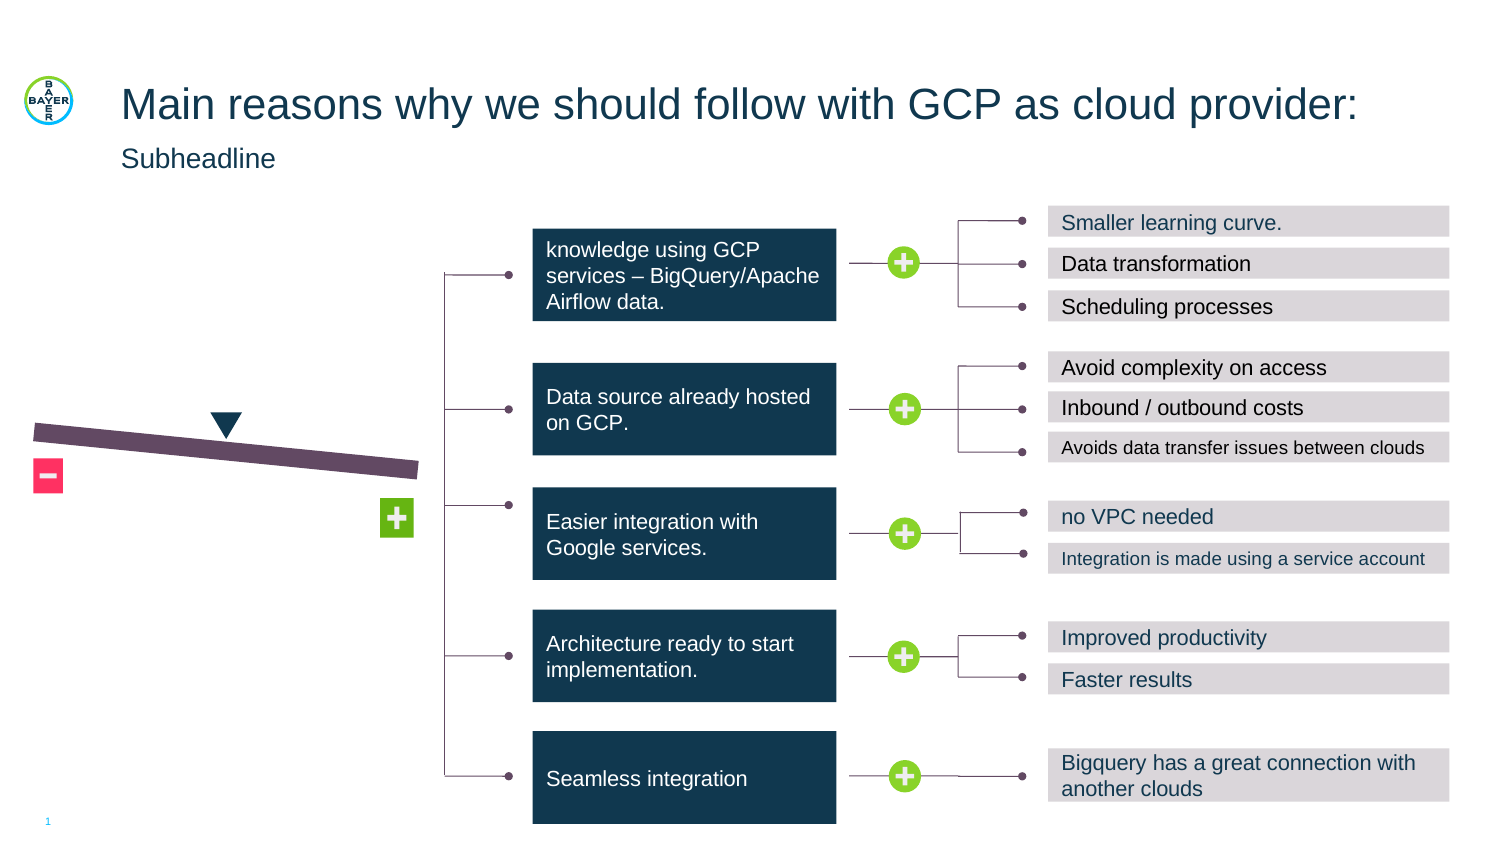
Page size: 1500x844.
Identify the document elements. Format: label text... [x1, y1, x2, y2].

text_box Data source already hosted on GCP. [532, 362, 837, 456]
text_box Improved productivity [1048, 621, 1450, 653]
text_box no VPC needed [1048, 500, 1450, 532]
title Main reasons why we should follow with GCP as cloud provider: [120, 22, 1450, 129]
picture [48, 78, 65, 86]
text_box Inbound / outbound costs [1048, 391, 1450, 423]
slide_number 1 [24, 814, 73, 828]
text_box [888, 517, 922, 551]
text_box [887, 245, 921, 279]
text_box Integration is made using a service account [1048, 542, 1450, 574]
text_box [959, 302, 1027, 311]
text_box [959, 549, 1028, 558]
text_box knowledge using GCP services – BigQuery/Apache Airflow data. [532, 228, 837, 322]
text_box Faster results [1048, 663, 1450, 695]
text_box [210, 412, 243, 440]
text_box [444, 772, 513, 781]
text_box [379, 497, 414, 538]
text_box [958, 772, 1027, 781]
text_box [444, 270, 513, 280]
text_box [959, 448, 1027, 457]
text_box Smaller learning curve. [1048, 205, 1450, 237]
text_box Avoid complexity on access [1048, 351, 1450, 383]
text_box [961, 508, 1028, 517]
text_box Easier integration with Google services. [532, 487, 837, 580]
text_box [959, 259, 1027, 269]
text_box Scheduling processes [1048, 290, 1450, 322]
text_box [958, 216, 1027, 225]
text_box [444, 500, 513, 510]
text_box Avoids data transfer issues between clouds [1048, 431, 1450, 463]
text_box [33, 422, 419, 480]
text_box [958, 631, 1027, 640]
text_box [887, 640, 921, 674]
text_box [444, 405, 513, 414]
text_box [959, 405, 1027, 414]
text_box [888, 759, 922, 793]
text_box [444, 651, 513, 661]
text_box Seamless integration [532, 731, 837, 824]
text_box Data transformation [1048, 247, 1450, 279]
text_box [888, 392, 922, 426]
text_box [33, 458, 63, 494]
text_box [958, 361, 1027, 371]
text_box [39, 473, 57, 479]
subtitle Subheadline [120, 140, 1450, 171]
text_box Architecture ready to start implementation. [532, 609, 837, 703]
text_box [958, 672, 1027, 682]
text_box Bigquery has a great connection with another clouds [1048, 748, 1450, 802]
